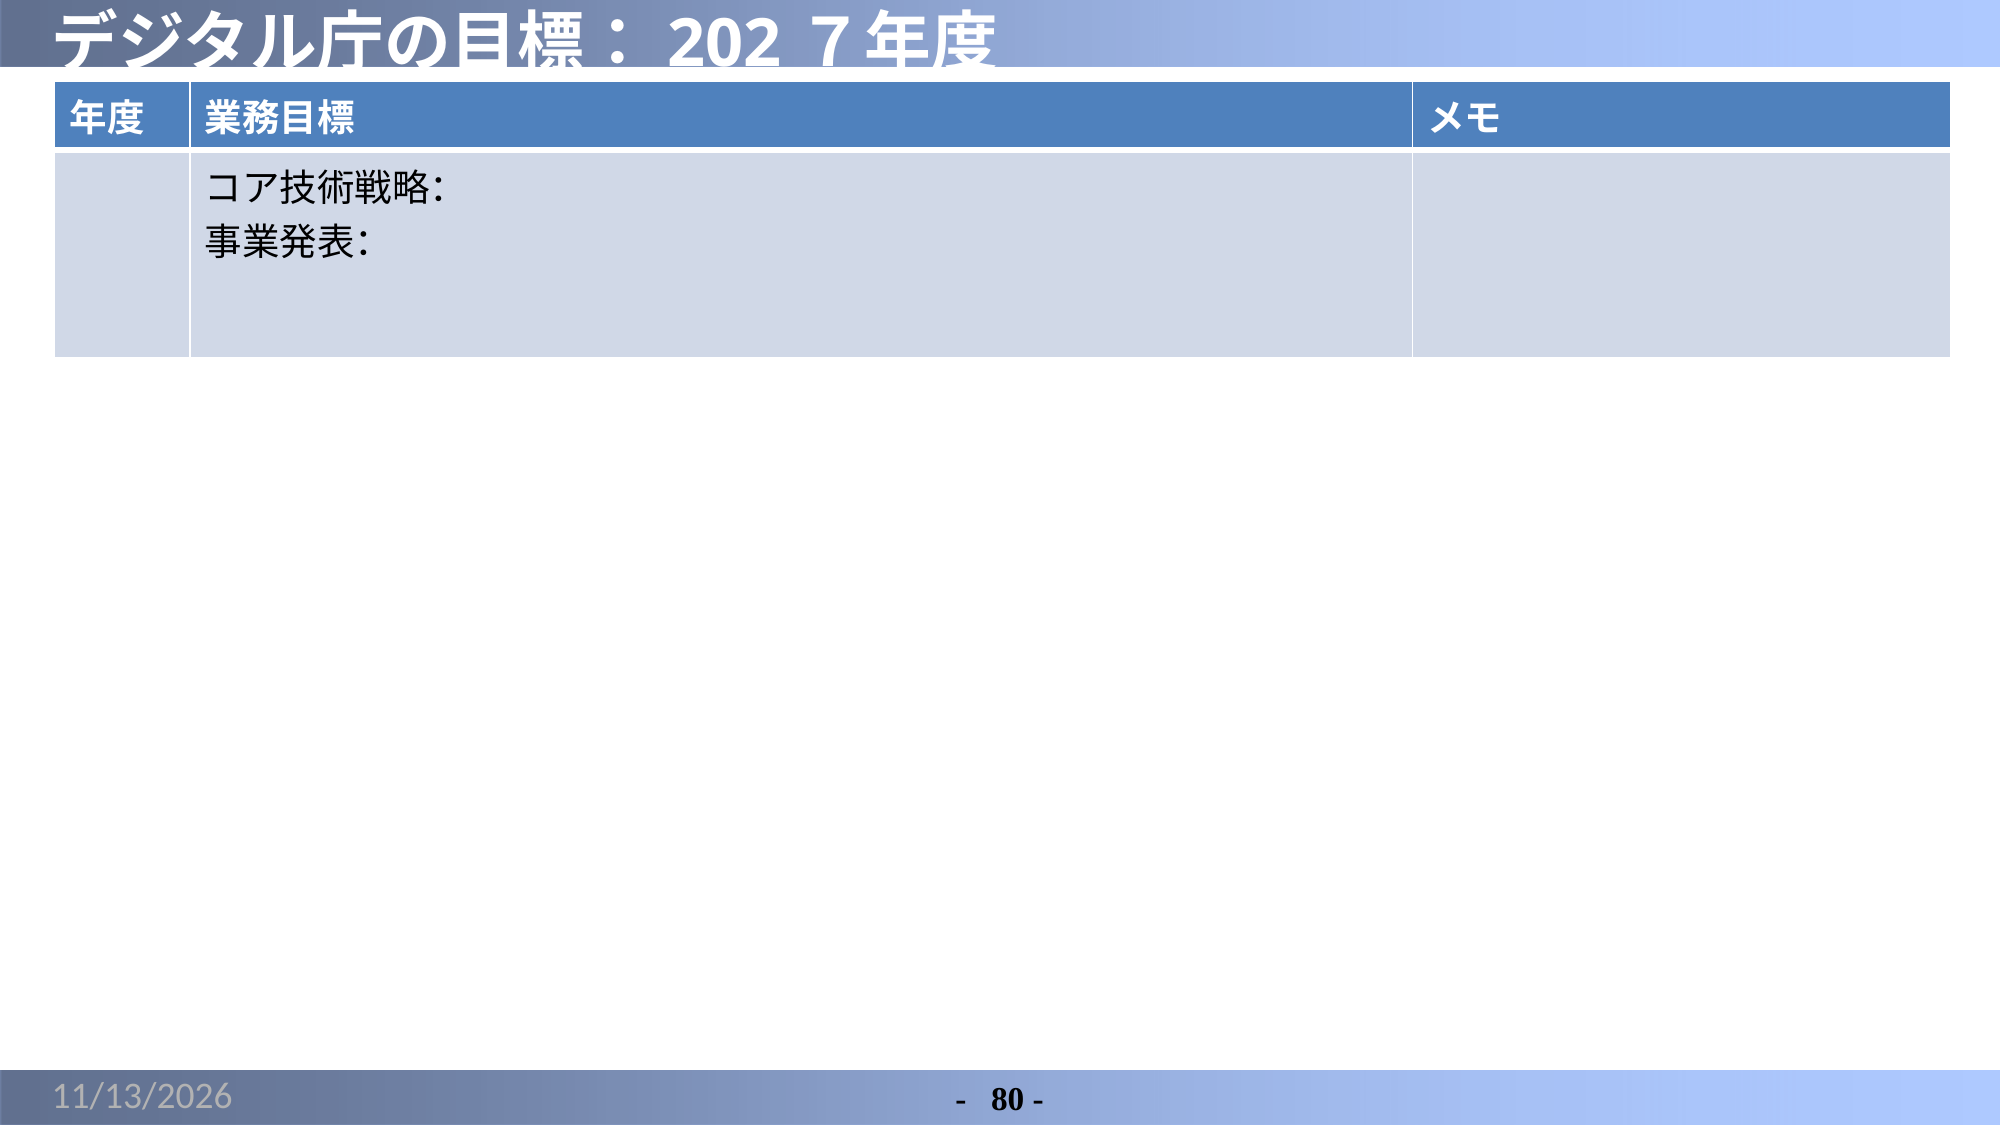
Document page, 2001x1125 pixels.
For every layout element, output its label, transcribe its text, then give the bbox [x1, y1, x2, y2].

title デジタル庁の目標：202７年度 [51, 0, 1921, 81]
slide_number - 80 - [934, 1078, 1063, 1117]
table_cell [55, 153, 189, 357]
table_cell [1413, 153, 1950, 357]
table_header 年度 [55, 82, 189, 147]
table_header メモ [1413, 82, 1950, 147]
table_cell コア技術戦略： 事業発表： [191, 153, 1412, 357]
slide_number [51, 1071, 512, 1117]
table_header 業務目標 [191, 82, 1412, 147]
